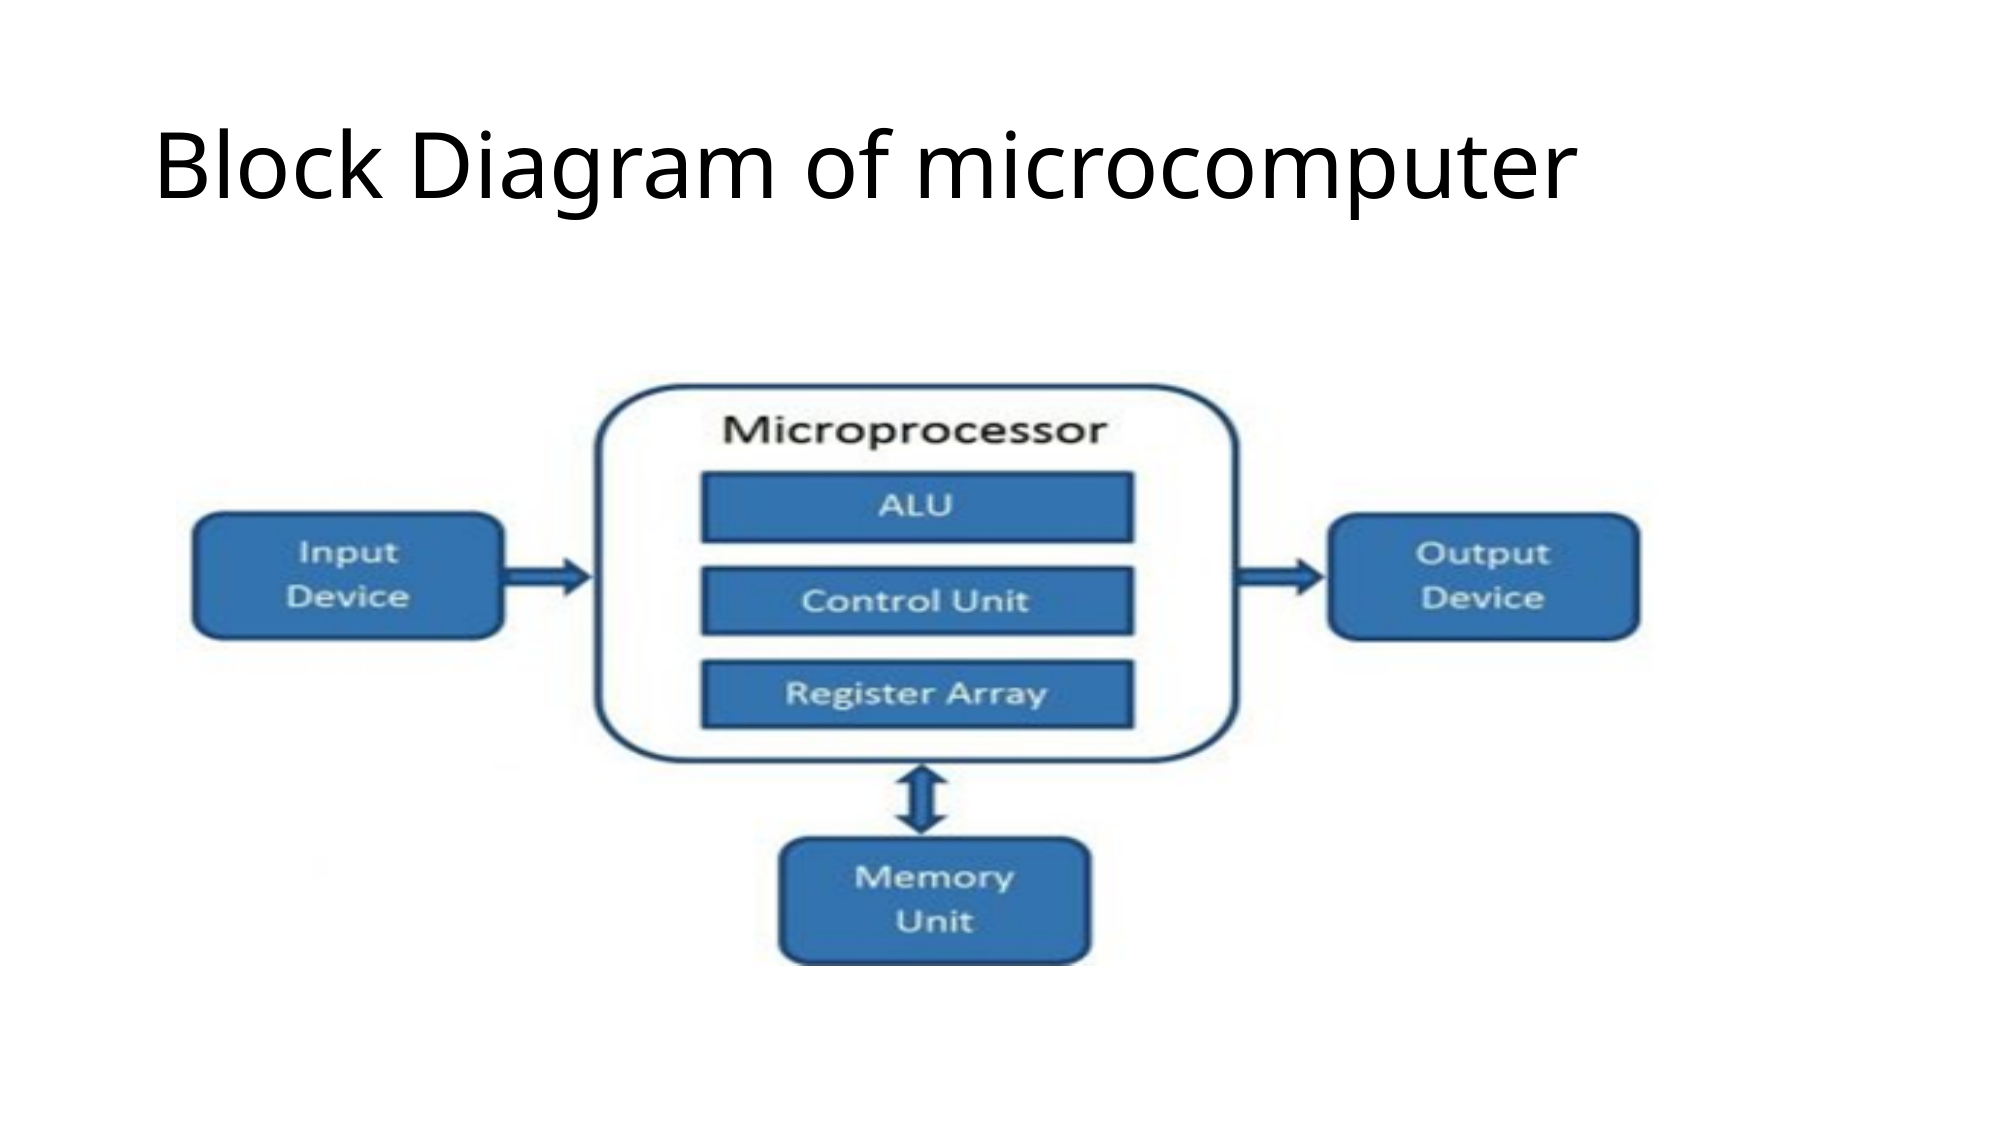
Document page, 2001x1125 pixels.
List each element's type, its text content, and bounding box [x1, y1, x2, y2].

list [176, 370, 1658, 966]
title Block Diagram of microcomputer [137, 59, 1863, 278]
